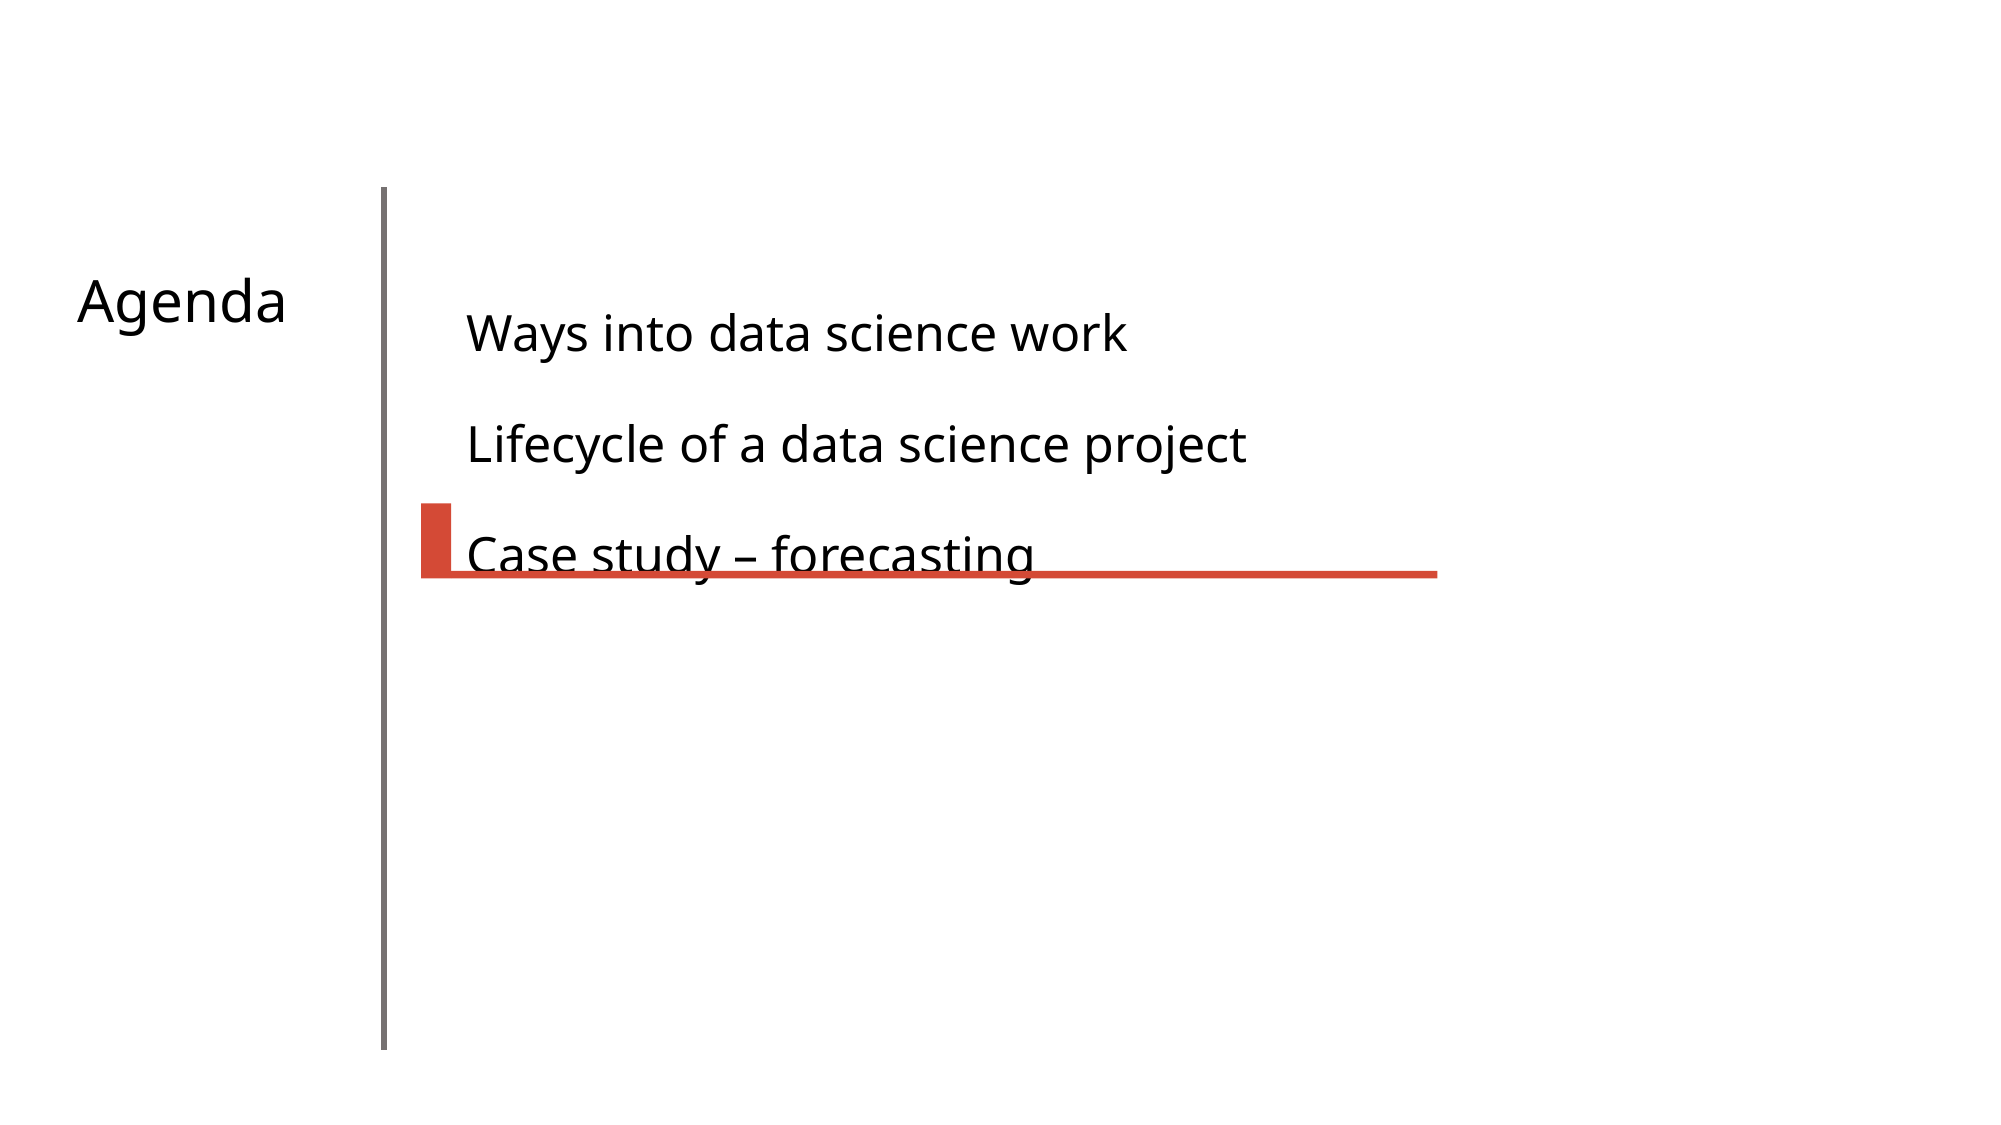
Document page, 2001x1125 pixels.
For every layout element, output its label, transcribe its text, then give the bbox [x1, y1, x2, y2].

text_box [421, 503, 1438, 579]
text_box Agenda [62, 264, 343, 387]
list Ways into data science work Lifecycle of a data science project Case study – forecasting [451, 264, 1938, 1050]
